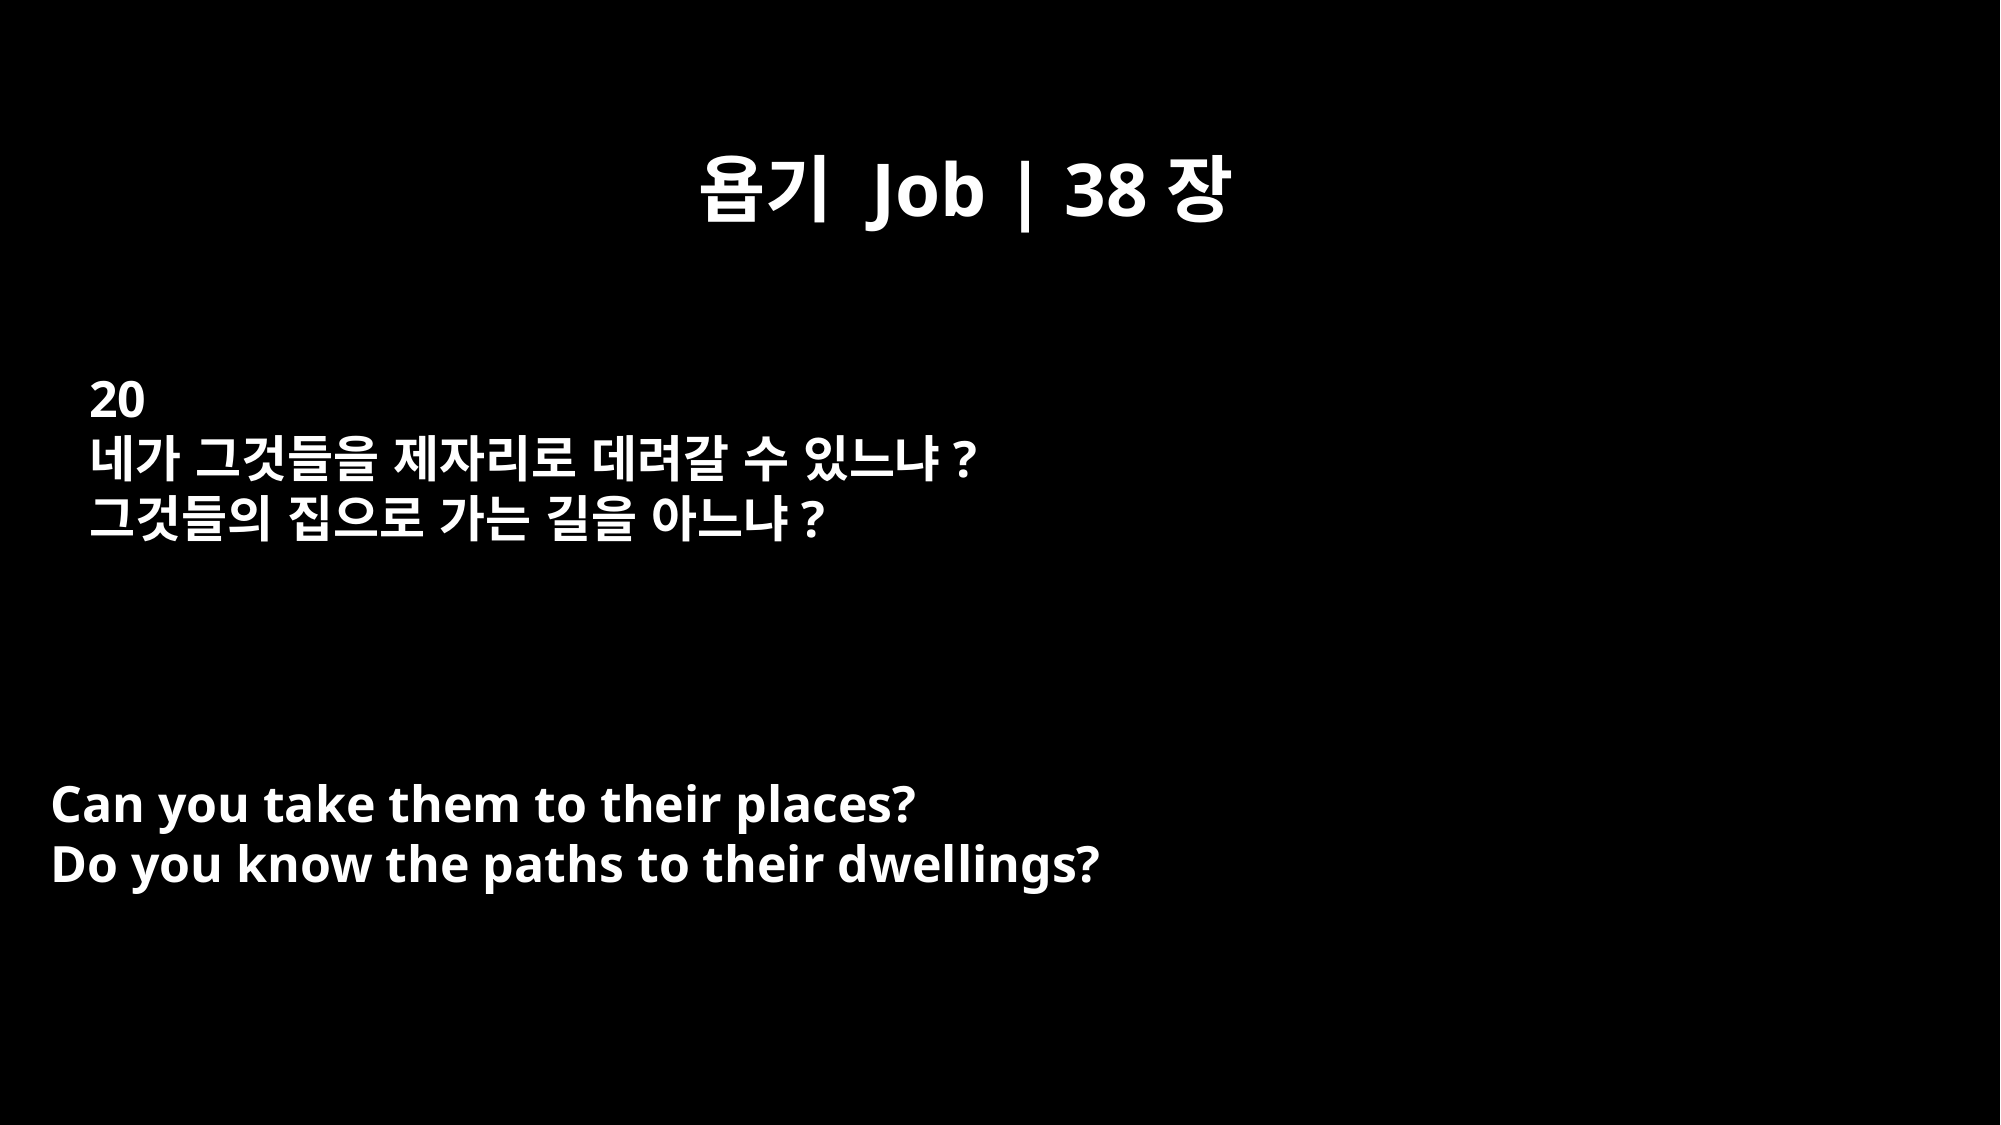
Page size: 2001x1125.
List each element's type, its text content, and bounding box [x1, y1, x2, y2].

text_box 욥기 Job | 38장 [683, 136, 1249, 239]
text_box Can you take them to their places? Do you know the paths to their dwellings? [35, 764, 1116, 900]
text_box 20 네가 그것들을 제자리로 데려갈 수 있느냐? 그것들의 집으로 가는 길을 아느냐? [74, 359, 1006, 555]
